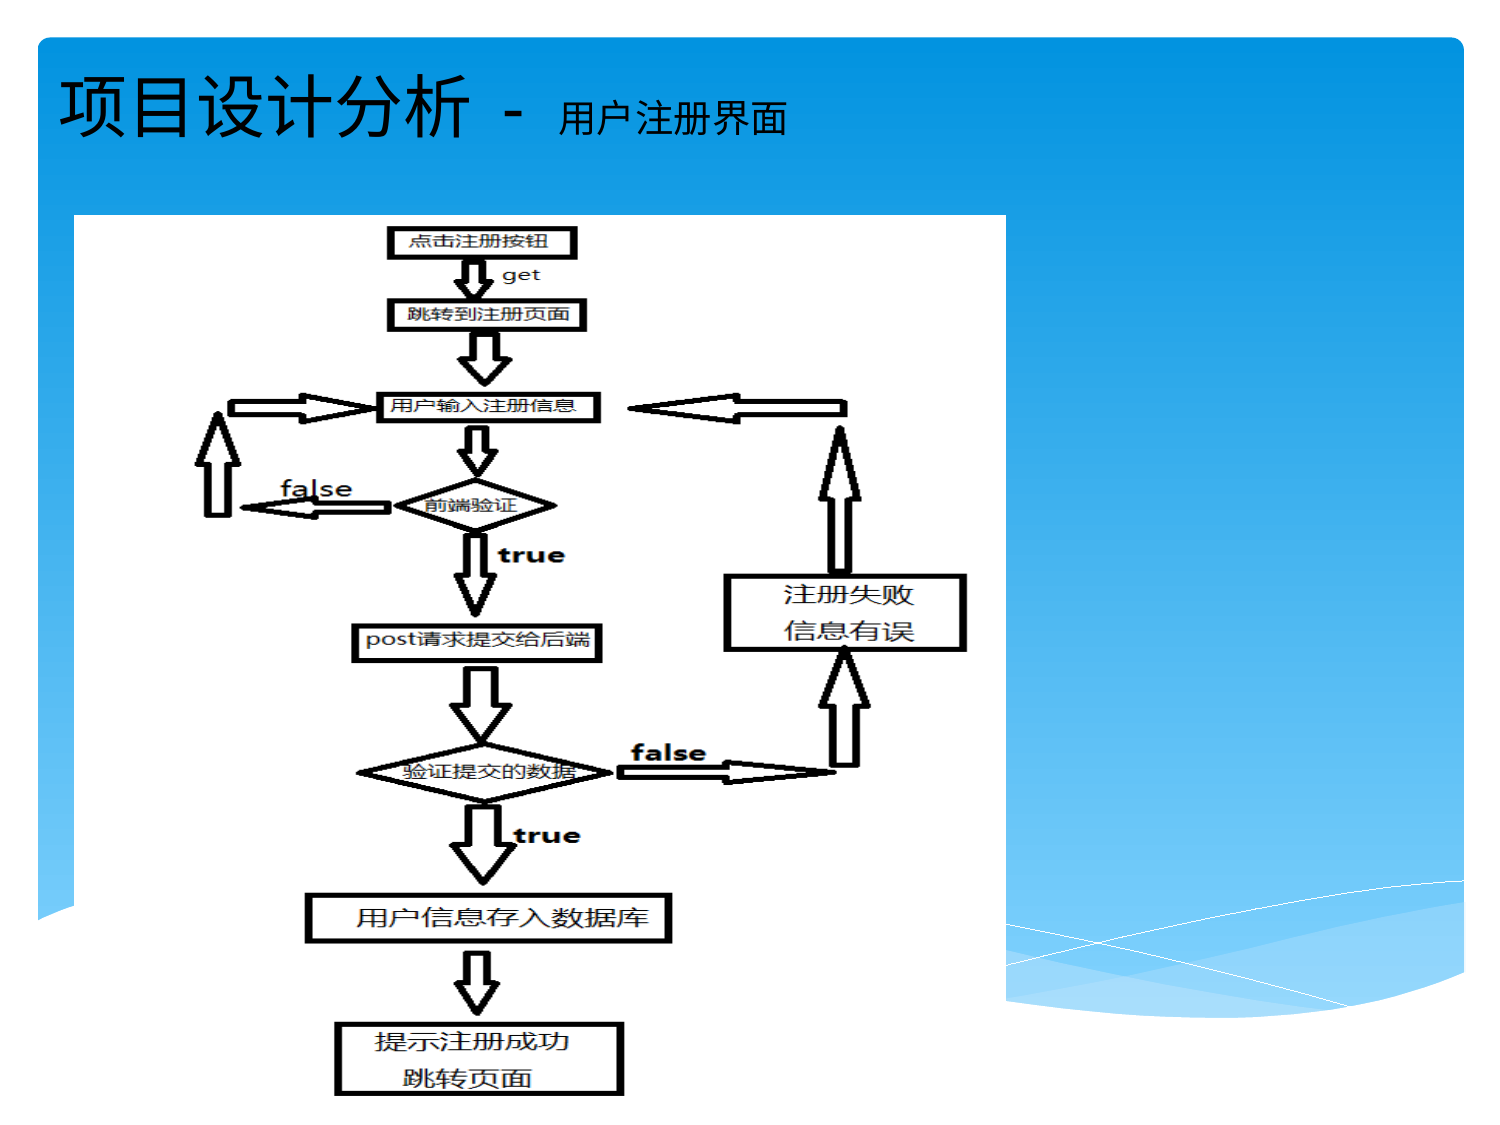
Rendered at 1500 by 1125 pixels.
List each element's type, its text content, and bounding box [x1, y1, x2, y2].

title 项目设计分析 - 用户注册界面 [43, 56, 1319, 155]
picture [74, 214, 1006, 1099]
